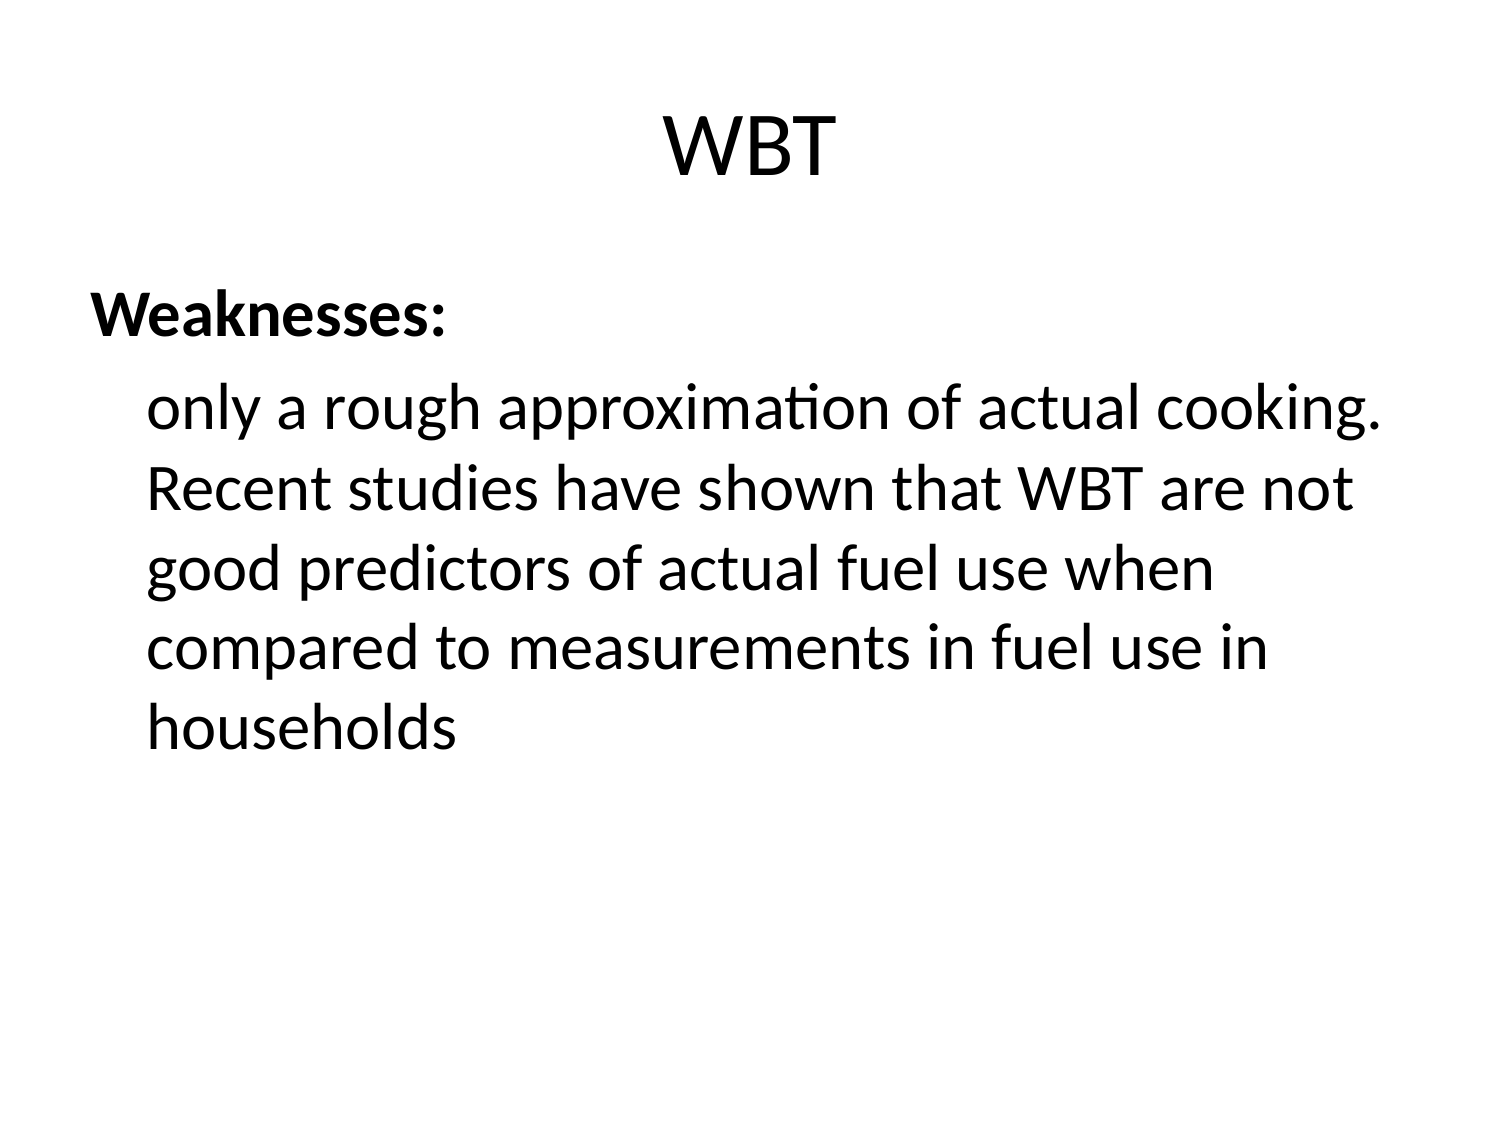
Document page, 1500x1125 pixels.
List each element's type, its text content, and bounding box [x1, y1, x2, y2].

list Weaknesses: only a rough approximation of actual cooking. Recent studies have shown that WBT are not good predictors of actual fuel use when compared to measurements in fuel use in households [75, 262, 1425, 1005]
title WBT [75, 45, 1425, 233]
